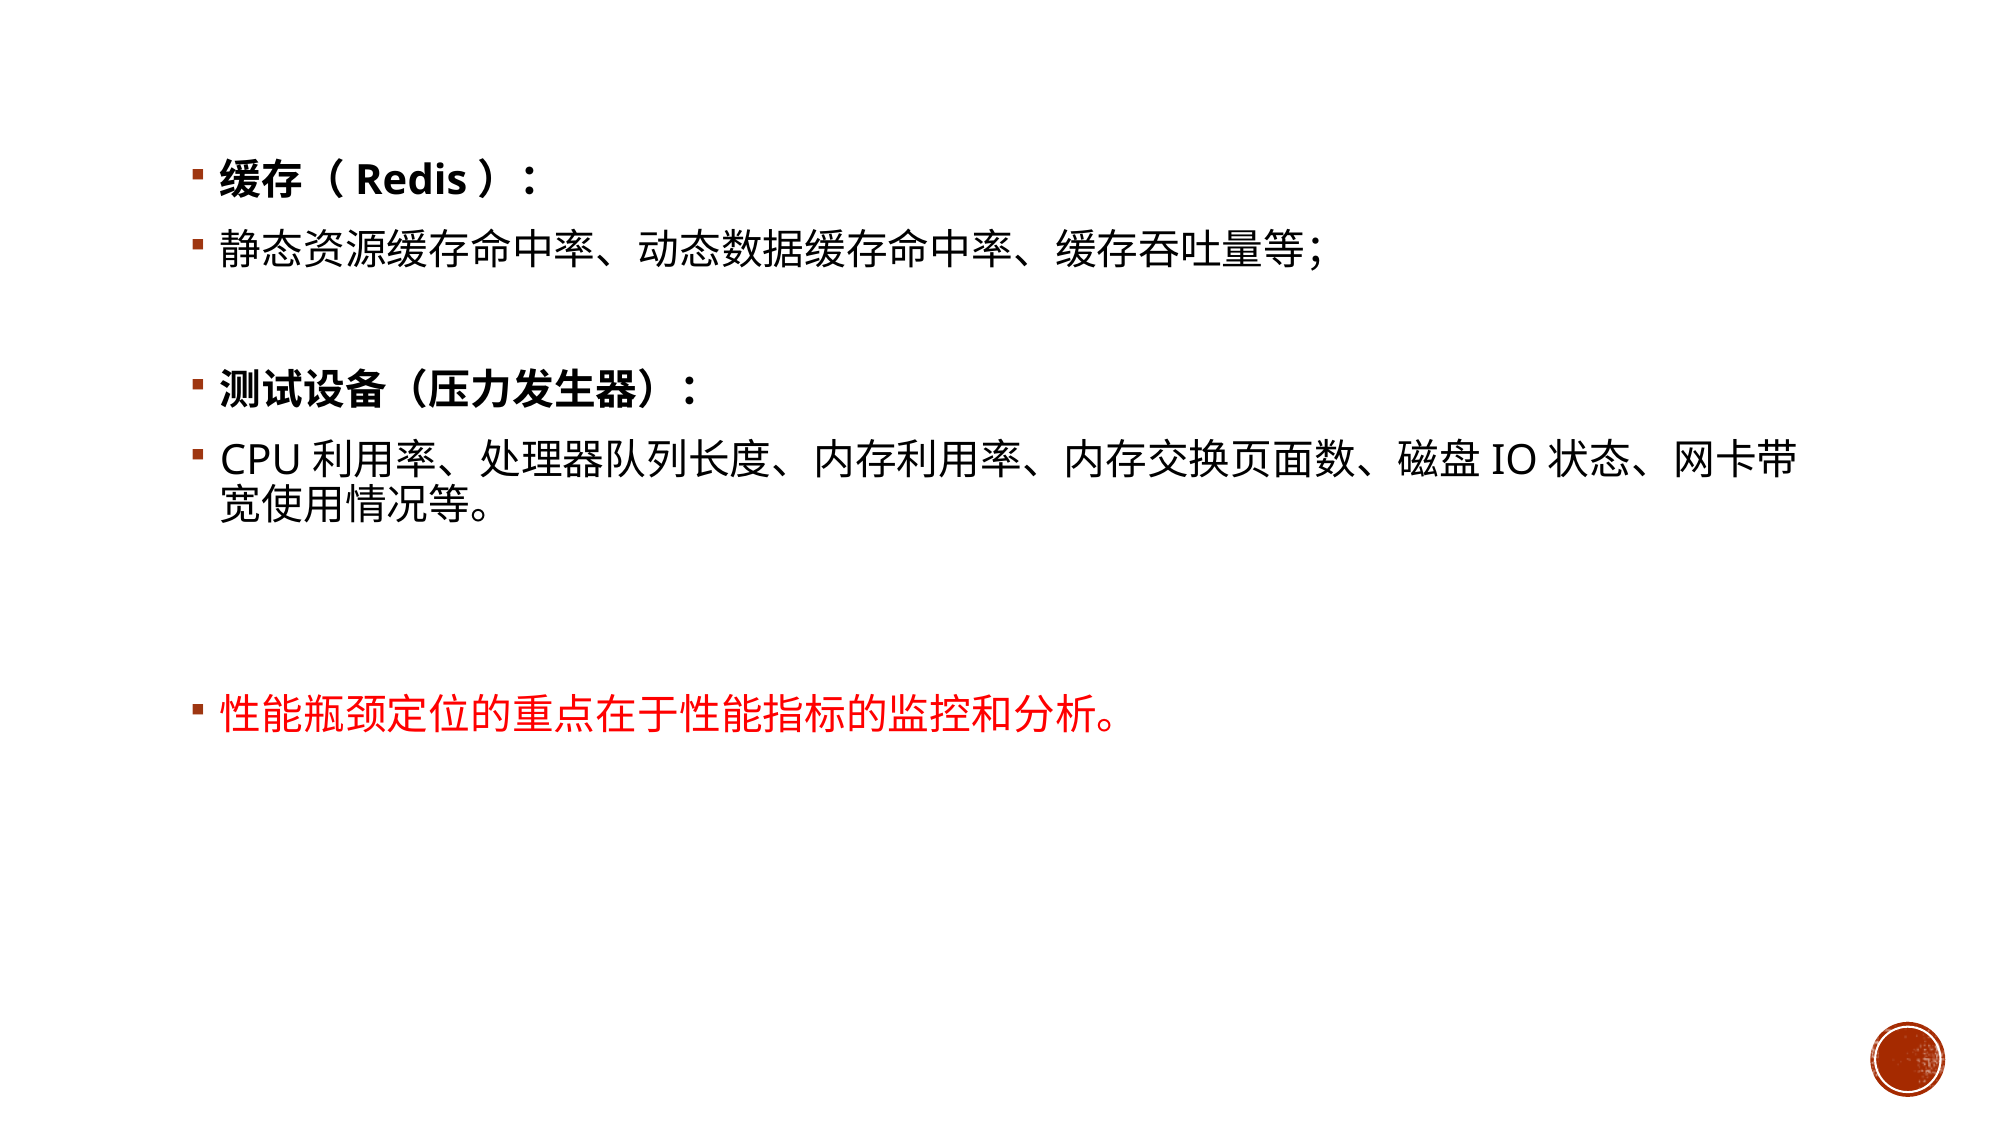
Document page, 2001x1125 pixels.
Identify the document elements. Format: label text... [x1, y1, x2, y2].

list 缓存（Redis）： 静态资源缓存命中率、动态数据缓存命中率、缓存吞吐量等； 测试设备（压力发生器）： CPU利用率、处理器队列长度、内存利用率、内存交换页面数、磁盘IO状态、网卡带宽使用情况等。 性能瓶颈定位的重点在于性能指标的监控和分析。 [174, 151, 1825, 951]
